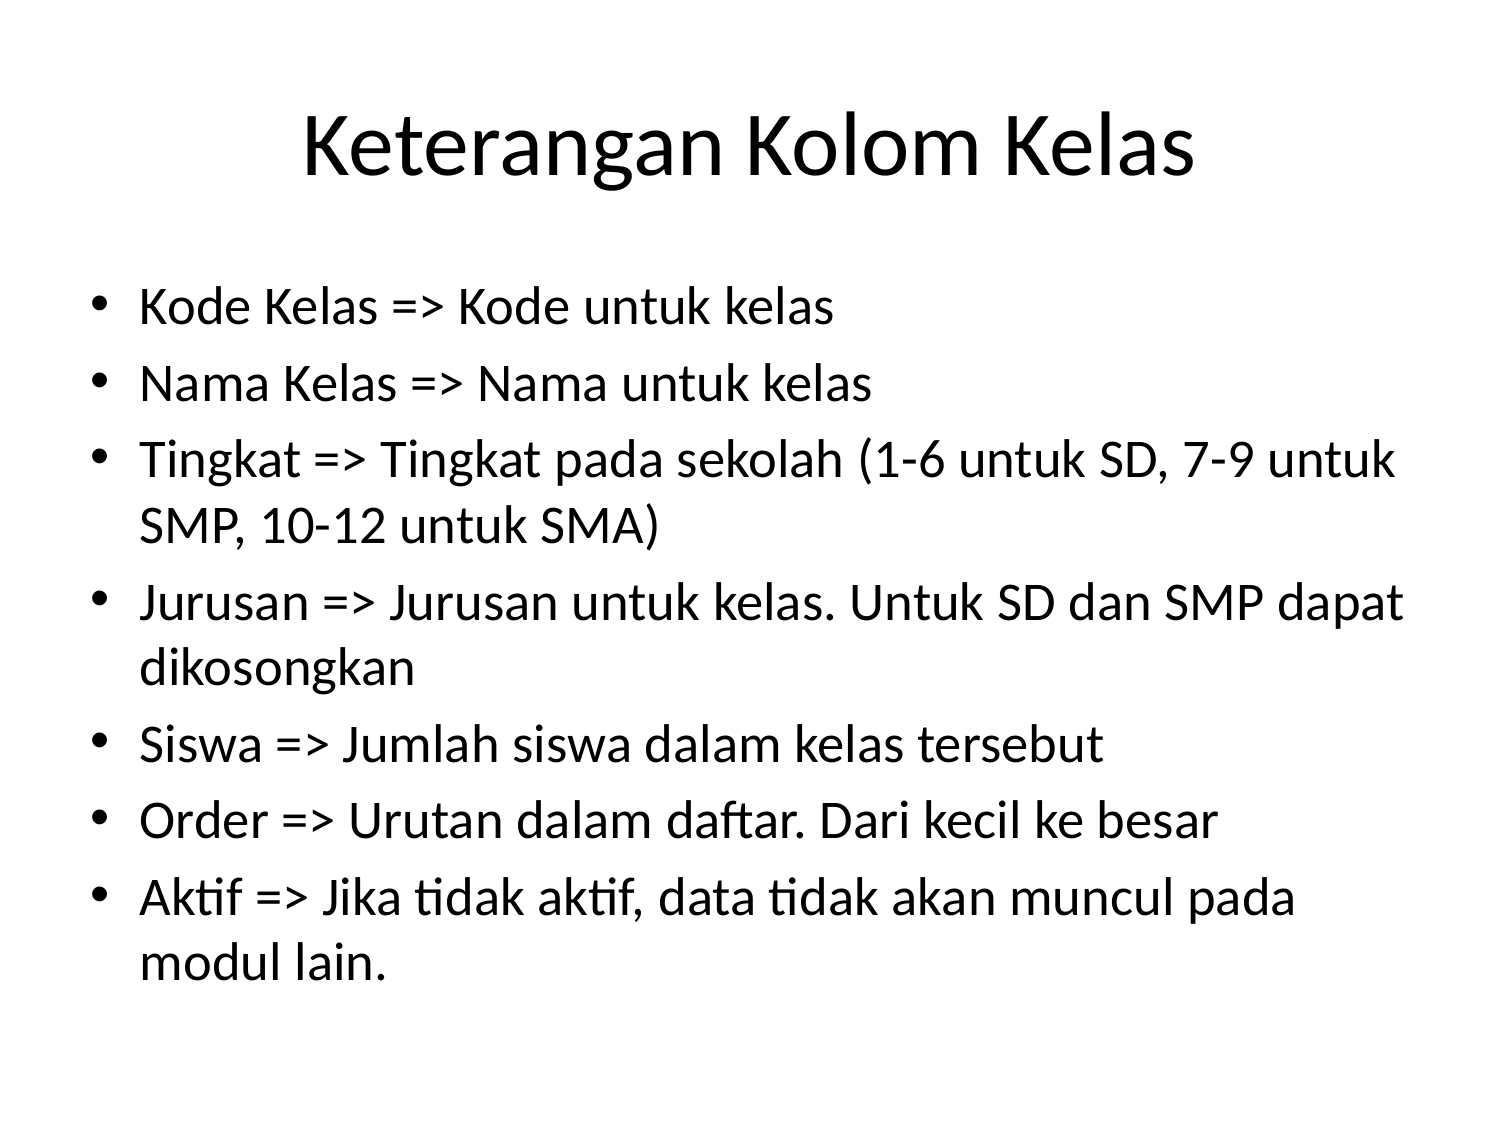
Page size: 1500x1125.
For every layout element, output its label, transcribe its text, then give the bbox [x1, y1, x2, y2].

title Keterangan Kolom Kelas [75, 45, 1425, 233]
list Kode Kelas => Kode untuk kelas Nama Kelas => Nama untuk kelas Tingkat => Tingkat pada sekolah (1-6 untuk SD, 7-9 untuk SMP, 10-12 untuk SMA) Jurusan => Jurusan untuk kelas. Untuk SD dan SMP dapat dikosongkan Siswa => Jumlah siswa dalam kelas tersebut Order => Urutan dalam daftar. Dari kecil ke besar Aktif => Jika tidak aktif, data tidak akan muncul pada modul lain. [75, 262, 1425, 1005]
